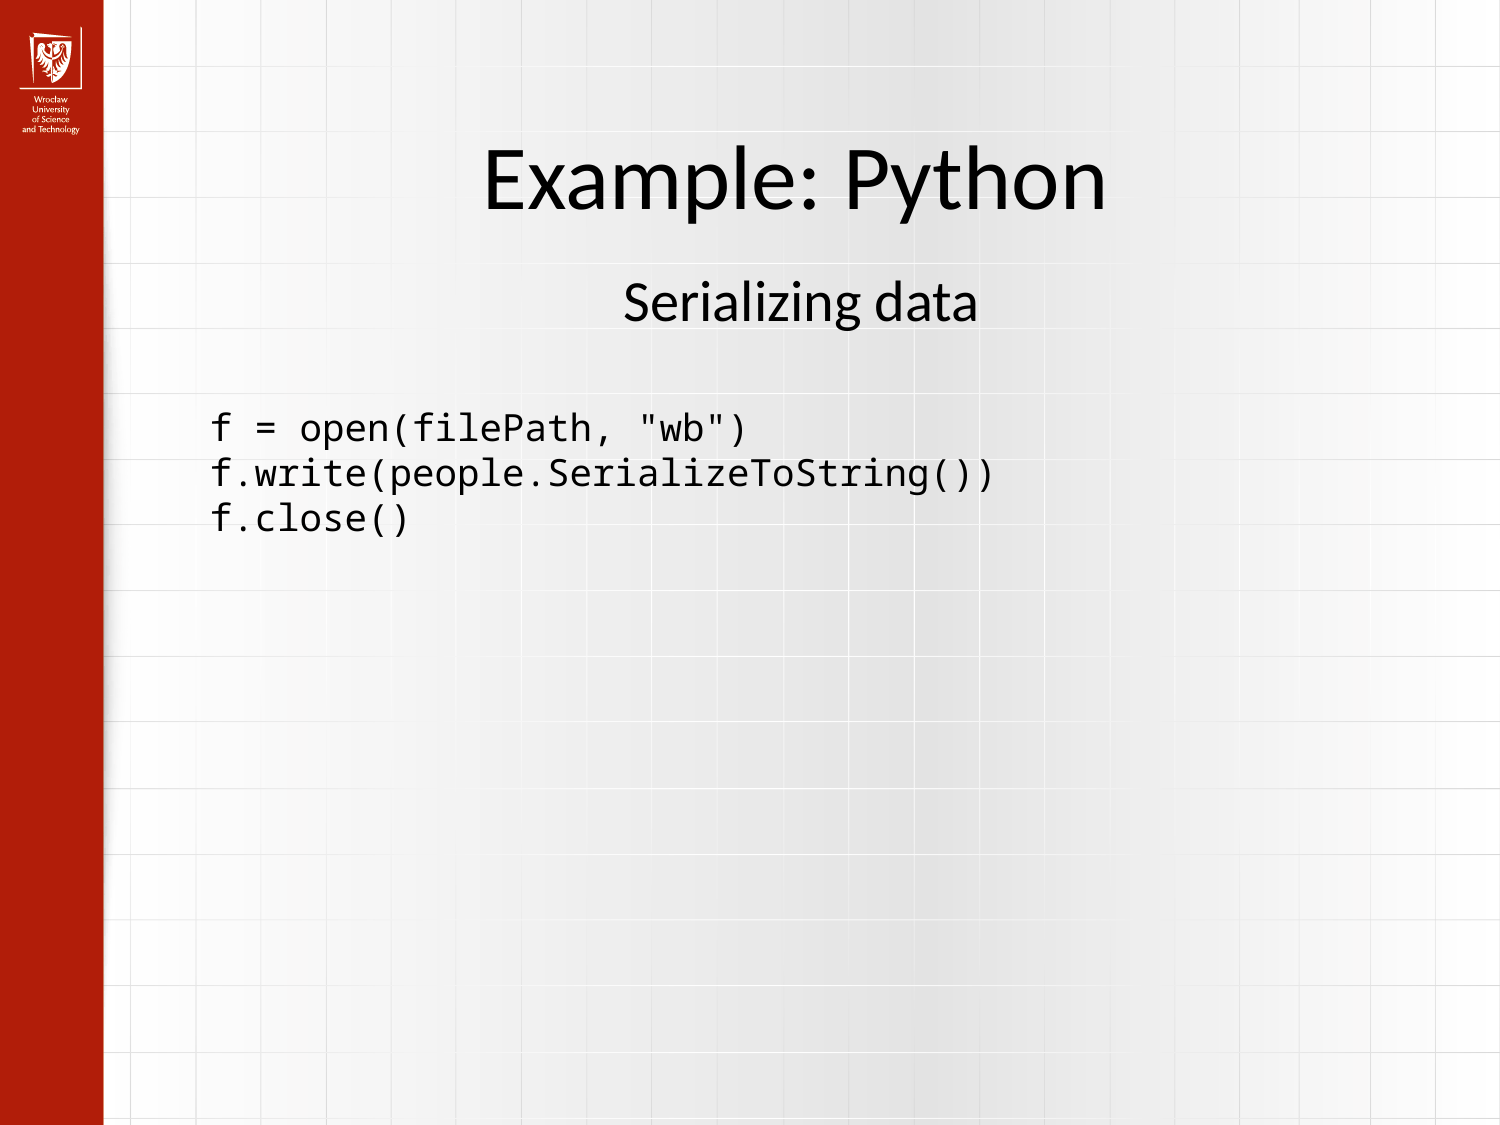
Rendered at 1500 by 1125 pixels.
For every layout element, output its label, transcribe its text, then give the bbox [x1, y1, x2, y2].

list Example: Python [123, 101, 1483, 244]
list Serializing data [123, 255, 1480, 338]
picture [0, 0, 1500, 1125]
text_box f = open(filePath, "wb") f.write(people.SerializeToString()) f.close() [194, 397, 1375, 547]
